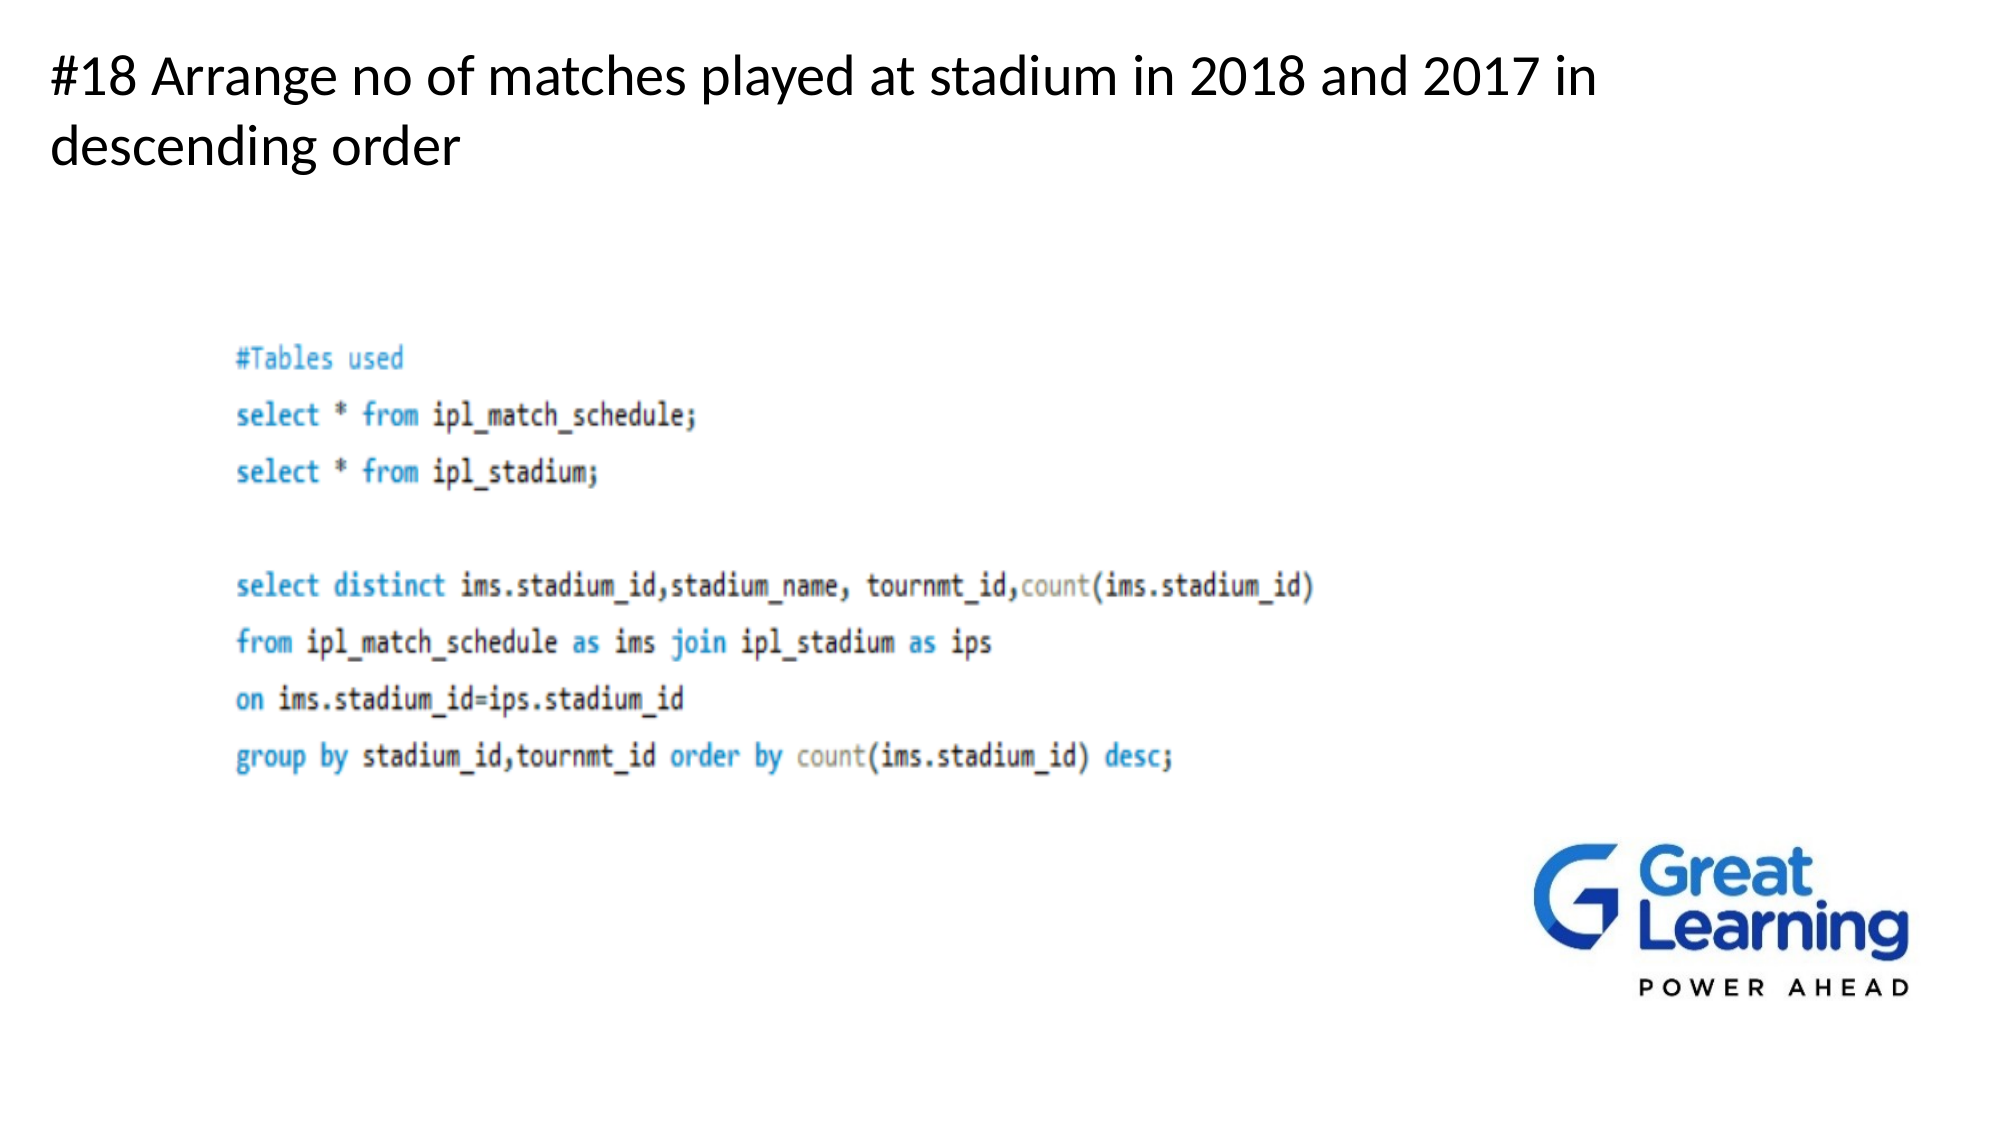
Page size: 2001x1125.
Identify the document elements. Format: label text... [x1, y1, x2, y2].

picture [212, 315, 1362, 809]
picture [1524, 837, 1921, 1001]
title #18 Arrange no of matches played at stadium in 2018 and 2017 in descending order [50, 37, 1863, 179]
